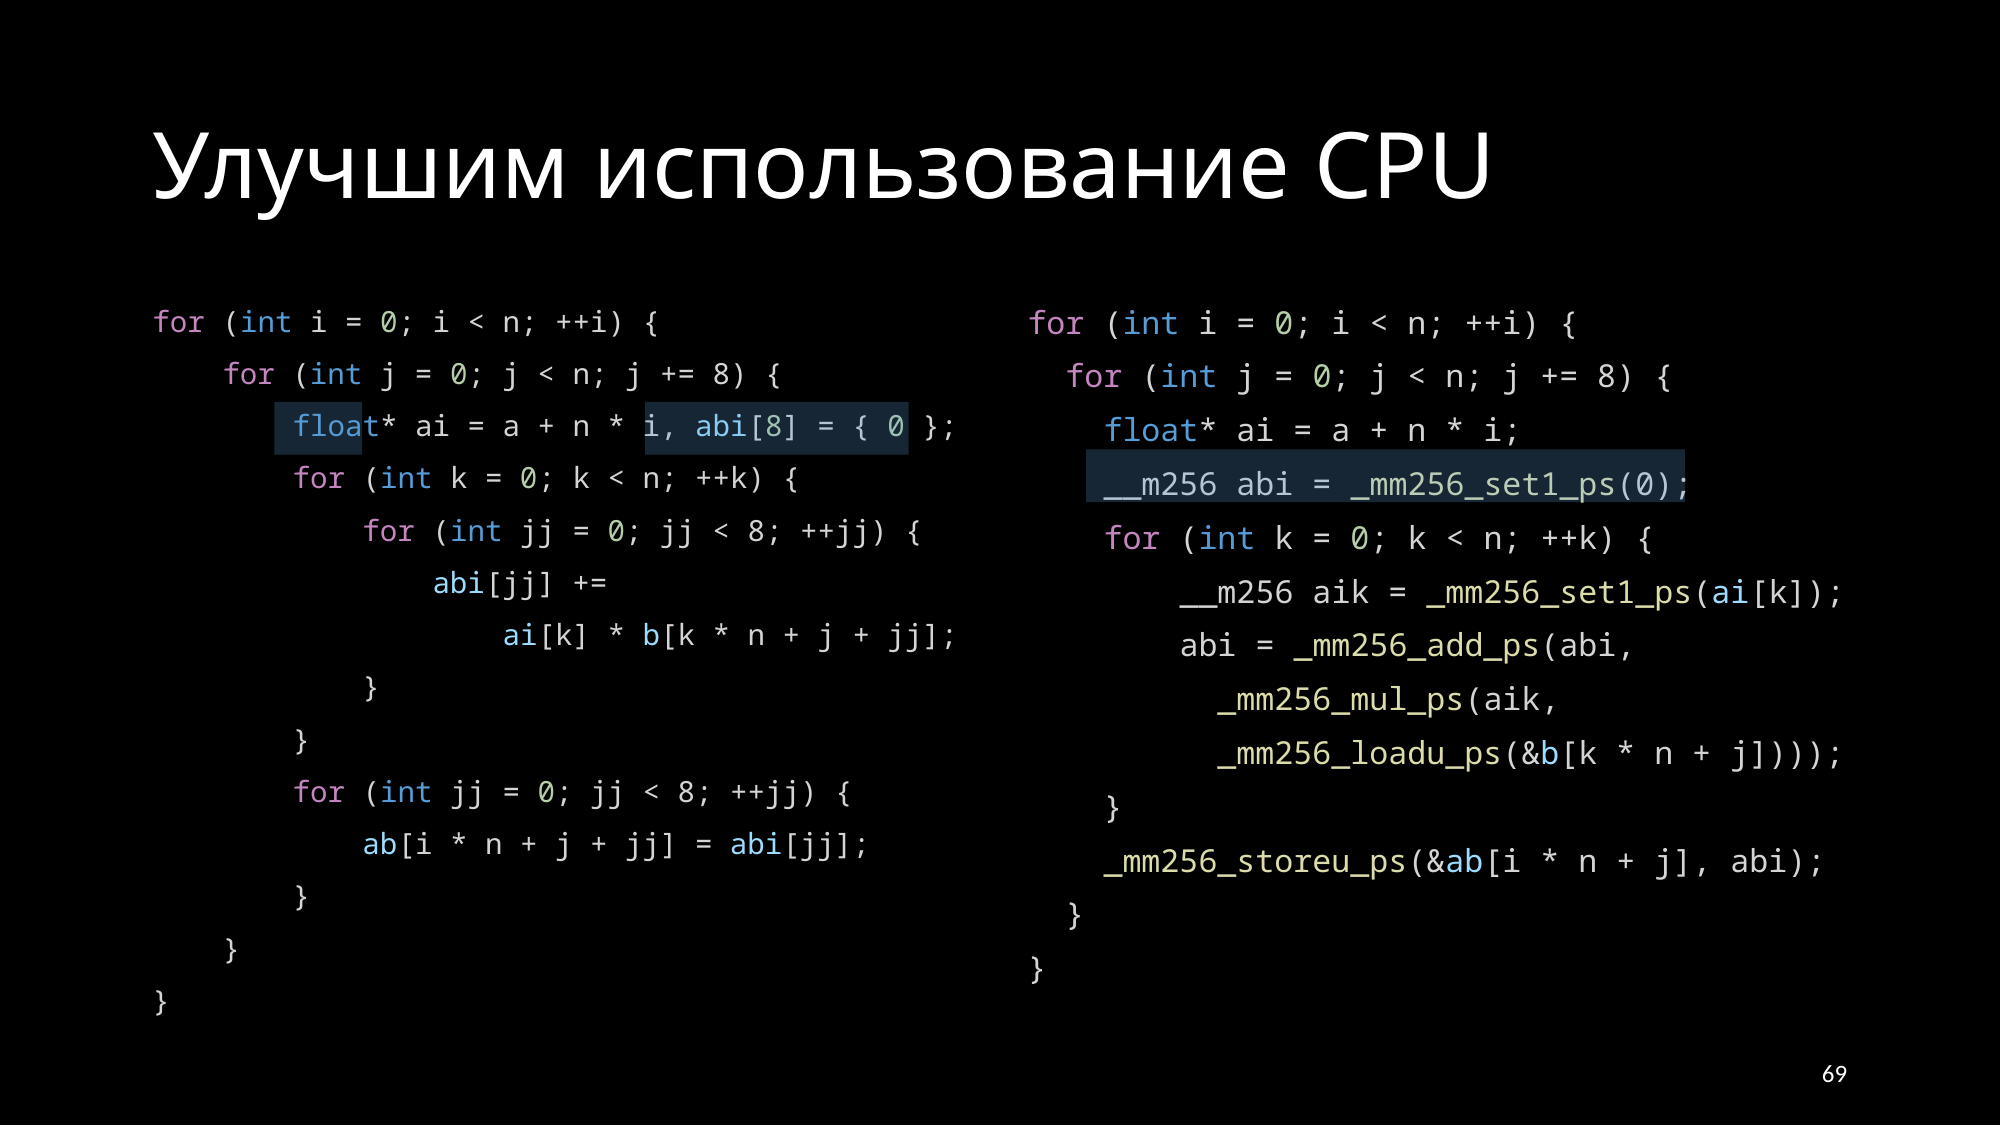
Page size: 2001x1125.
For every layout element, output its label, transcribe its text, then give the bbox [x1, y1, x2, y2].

text_box [1085, 448, 1686, 503]
text_box [273, 401, 363, 456]
text_box [644, 401, 910, 456]
slide_number 69 [1412, 1042, 1863, 1103]
title Улучшим использование CPU [137, 59, 1863, 278]
list for (int i = 0; i < n; ++i) { for (int j = 0; j < n; j += 8) { float* ai = a + n * i; __m256 abi = _mm256_set1_ps(0); for (int k = 0; k < n; ++k) { __m256 aik = _mm256_set1_ps(ai[k]); abi = _mm256_add_ps(abi, _mm256_mul_ps(aik, _mm256_loadu_ps(&b[k * n + j]))); } _mm256_storeu_ps(&ab[i * n + j], abi); } } [1012, 299, 1863, 1014]
list for (int i = 0; i < n; ++i) { for (int j = 0; j < n; j += 8) { float* ai = a + n * i, abi[8] = { 0 }; for (int k = 0; k < n; ++k) { for (int jj = 0; jj < 8; ++jj) { abi[jj] += ai[k] * b[k * n + j + jj]; } } for (int jj = 0; jj < 8; ++jj) { ab[i * n + j + jj] = abi[jj]; } } } [137, 299, 988, 1014]
